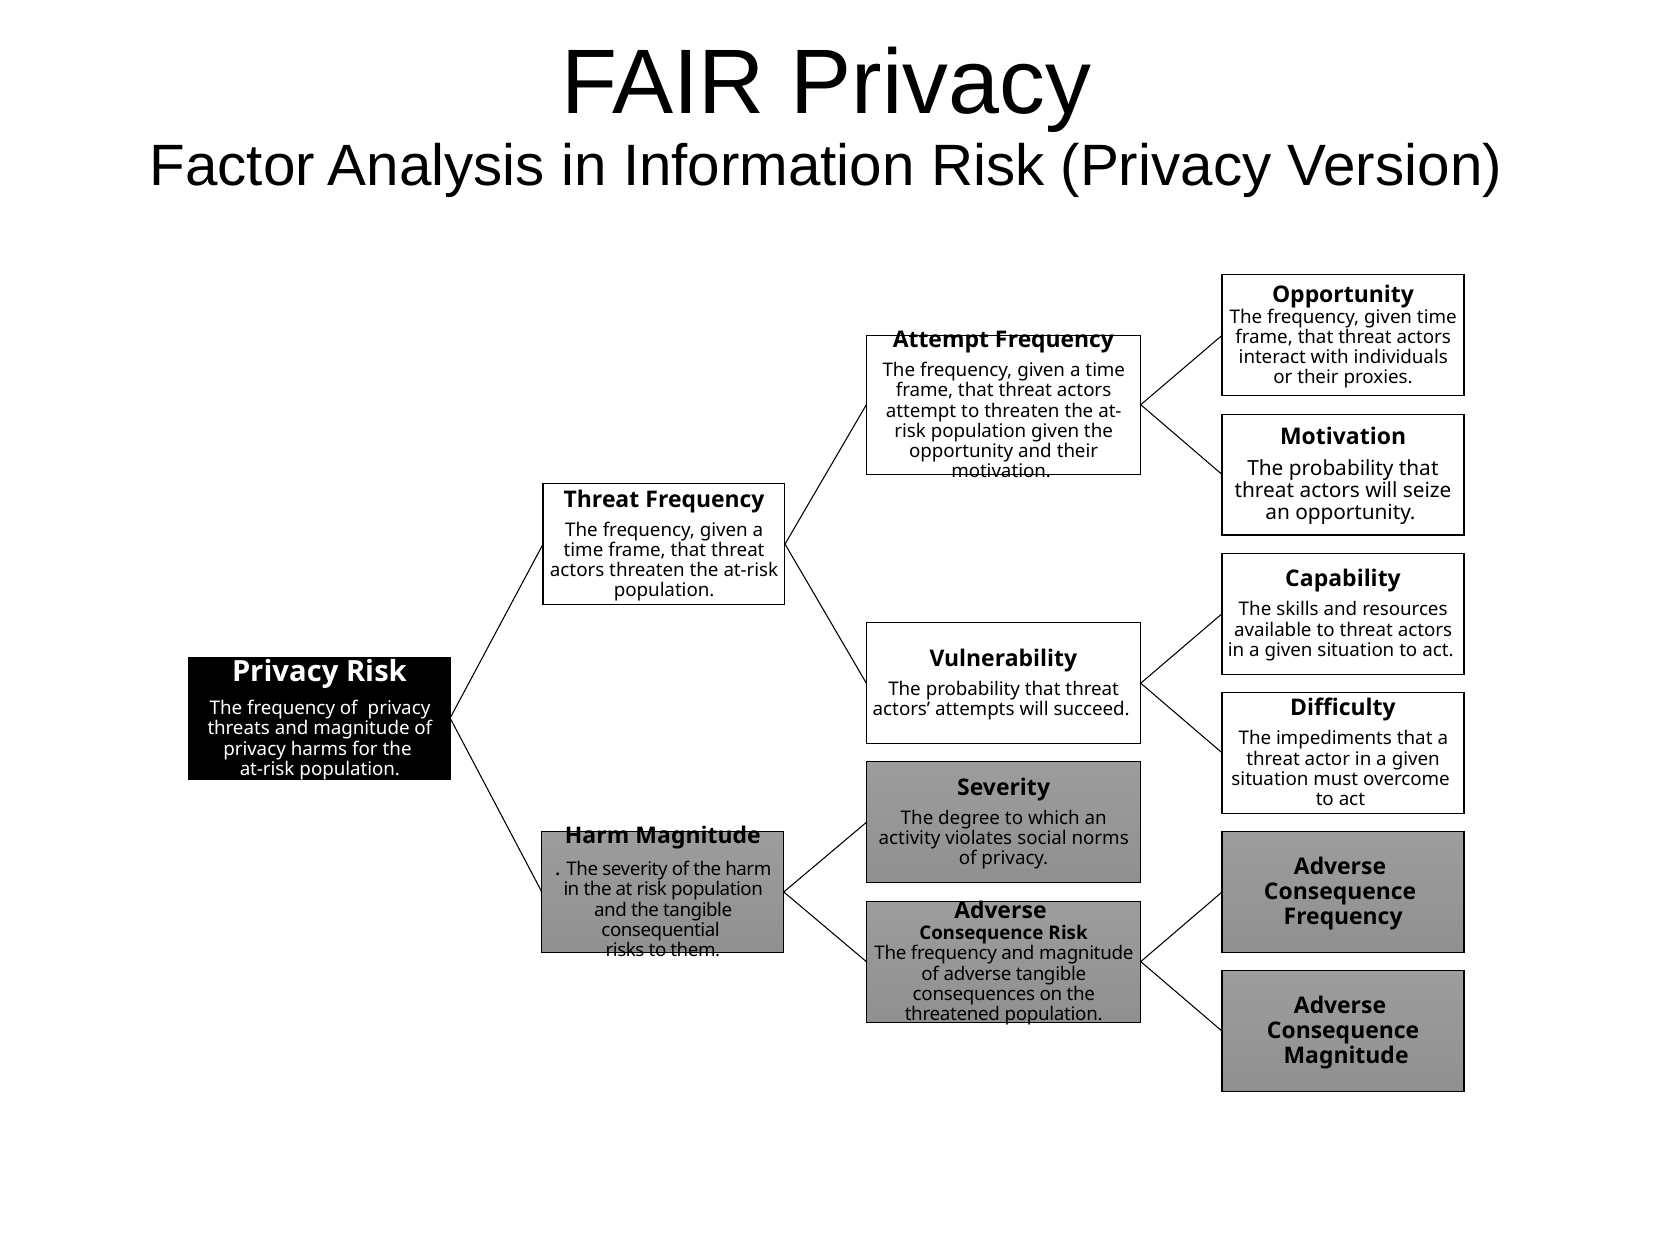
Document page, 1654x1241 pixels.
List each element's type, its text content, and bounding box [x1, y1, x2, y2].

text_box Difficulty The impediments that a threat actor in a given situation must overcome to act [1221, 692, 1465, 814]
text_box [1140, 683, 1223, 753]
text_box Motivation The probability that threat actors will seize an opportunity. [1221, 414, 1465, 536]
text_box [450, 543, 544, 718]
text_box Threat Frequency The frequency, given a time frame, that threat actors threaten the at-risk population. [542, 483, 785, 605]
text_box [1140, 891, 1223, 961]
text_box Adverse Consequence Frequency [1221, 831, 1465, 953]
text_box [785, 404, 867, 544]
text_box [450, 717, 542, 892]
text_box Opportunity The frequency, given time frame, that threat actors interact with individuals or their proxies. [1221, 274, 1465, 396]
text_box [1140, 613, 1223, 683]
text_box Severity The degree to which an activity violates social norms of privacy. [866, 761, 1141, 883]
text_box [1140, 404, 1223, 475]
text_box Capability The skills and resources available to threat actors in a given situation to act. [1221, 553, 1465, 675]
text_box Adverse Consequence Risk The frequency and magnitude of adverse tangible consequences on the threatened population. [866, 901, 1140, 1023]
title FAIR Privacy Factor Analysis in Information Risk (Privacy Version) [82, 36, 1571, 192]
text_box Harm Magnitude . The severity of the harm in the at risk population and the tangible consequential risks to them. [541, 831, 783, 953]
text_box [1140, 335, 1223, 404]
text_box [785, 544, 867, 684]
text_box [783, 891, 867, 962]
text_box Privacy Risk The frequency of privacy threats and magnitude of privacy harms for the at-risk population. [188, 657, 450, 780]
text_box Attempt Frequency The frequency, given a time frame, that threat actors attempt to threaten the at-risk population given the opportunity and their motivation. [866, 335, 1140, 475]
text_box Vulnerability The probability that threat actors’ attempts will succeed. [866, 622, 1140, 744]
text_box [1140, 961, 1223, 1032]
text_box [783, 822, 867, 891]
text_box Adverse Consequence Magnitude [1221, 970, 1465, 1092]
